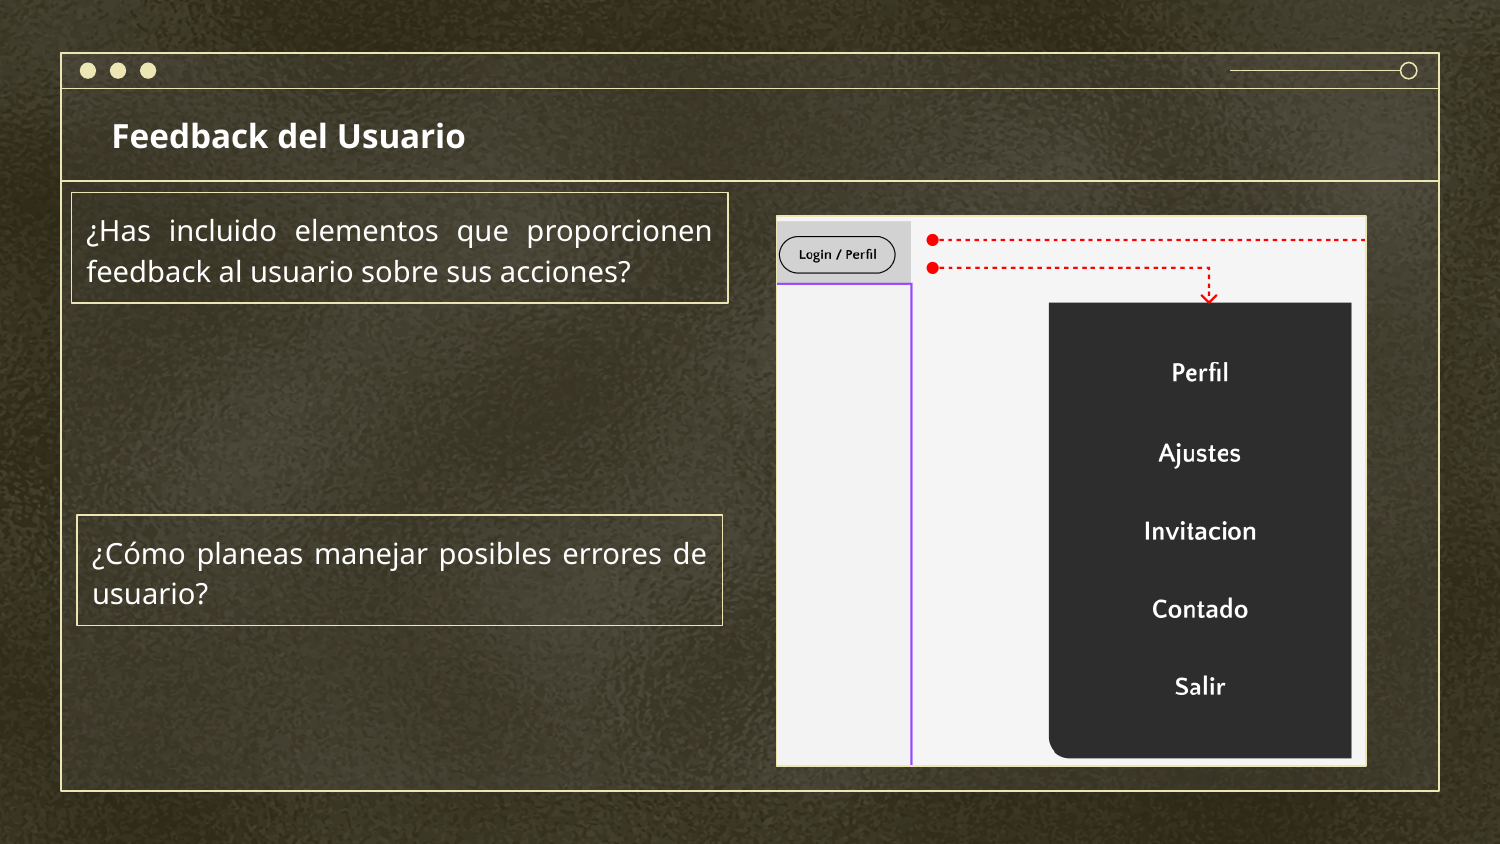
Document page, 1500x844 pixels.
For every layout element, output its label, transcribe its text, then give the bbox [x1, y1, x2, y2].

text_box ¿Has incluido elementos que proporcionen feedback al usuario sobre sus acciones? [71, 192, 729, 303]
text_box ¿Cómo planeas manejar posibles errores de usuario? [77, 515, 723, 626]
picture [776, 216, 1366, 766]
text_box Feedback del Usuario [96, 99, 844, 172]
